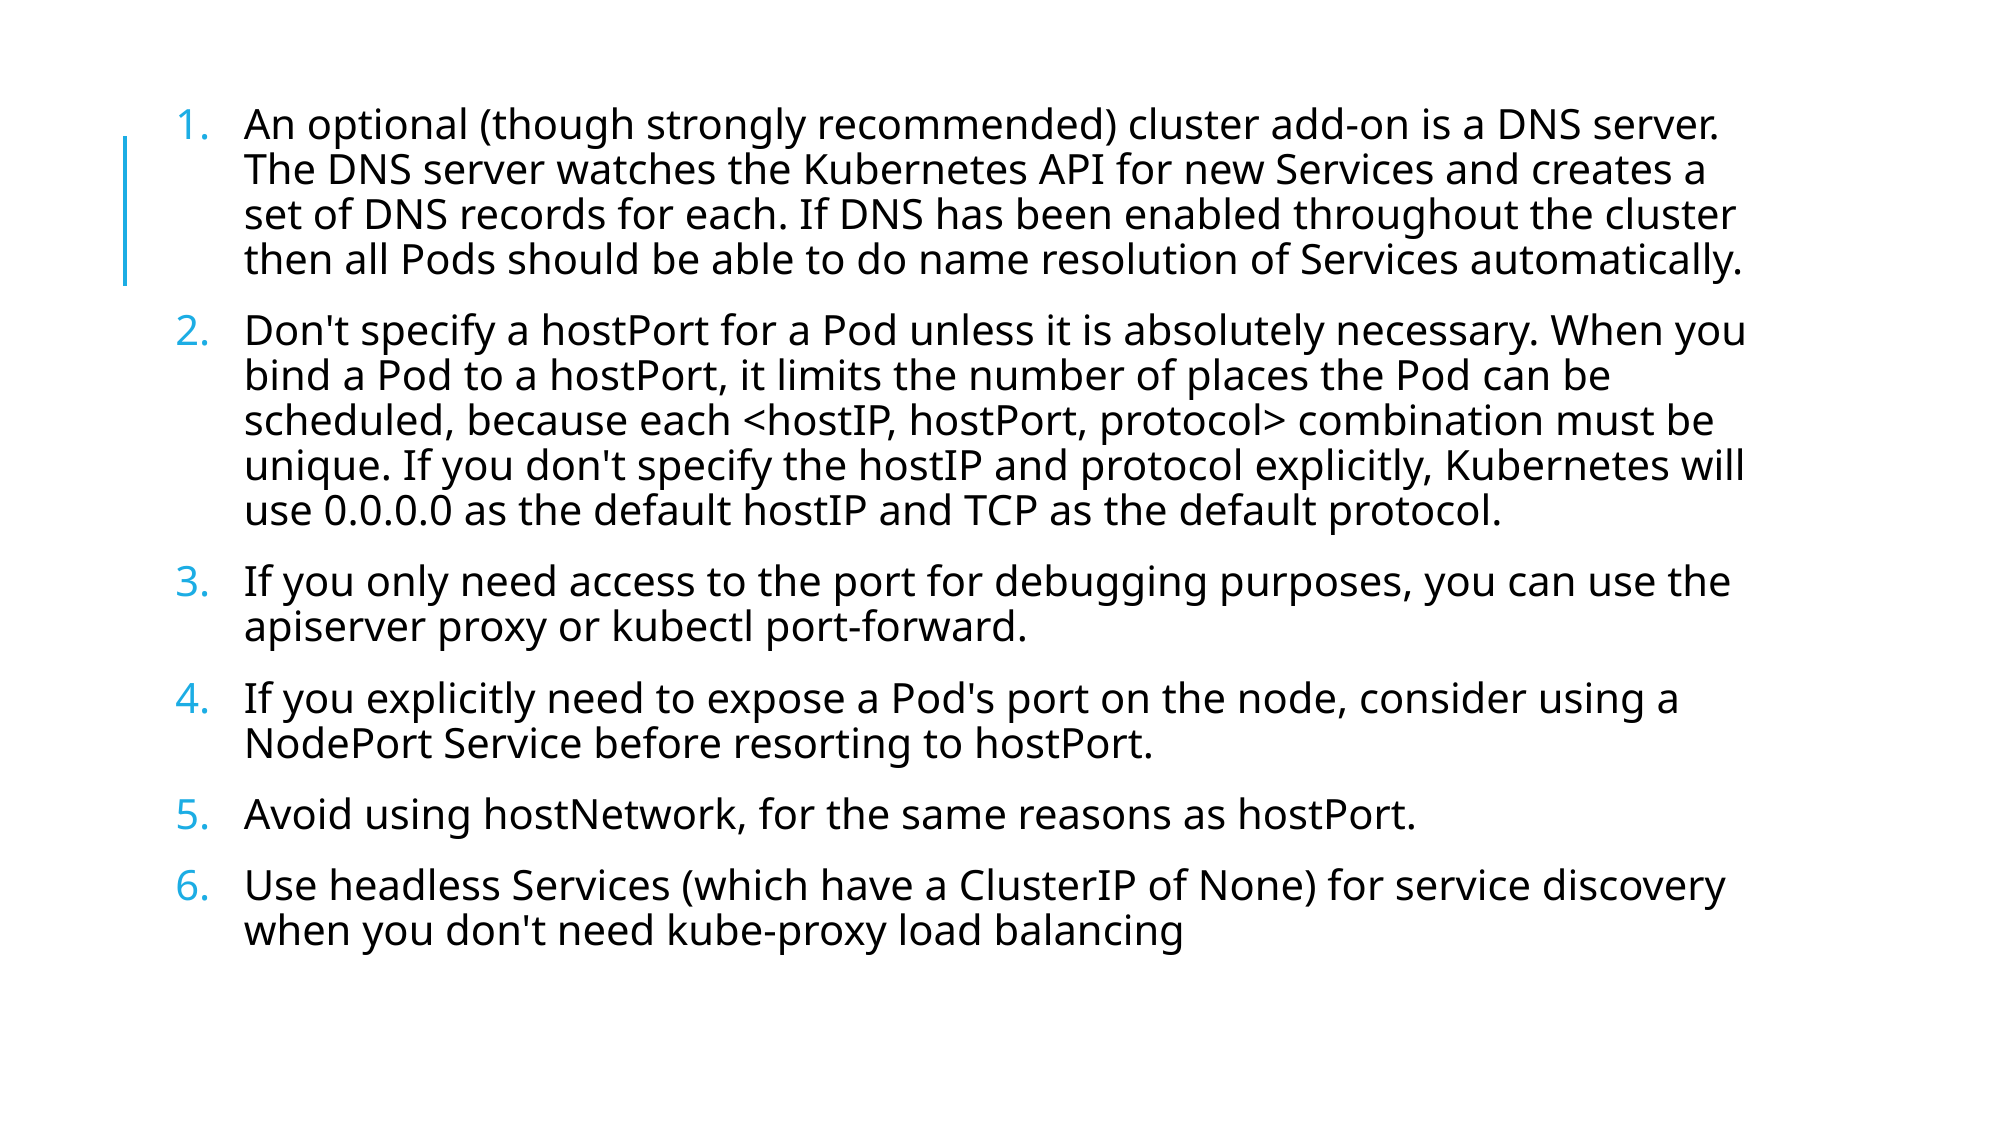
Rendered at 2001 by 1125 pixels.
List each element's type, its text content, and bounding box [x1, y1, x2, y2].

list An optional (though strongly recommended) cluster add-on is a DNS server. The DNS server watches the Kubernetes API for new Services and creates a set of DNS records for each. If DNS has been enabled throughout the cluster then all Pods should be able to do name resolution of Services automatically. Don't specify a hostPort for a Pod unless it is absolutely necessary. When you bind a Pod to a hostPort, it limits the number of places the Pod can be scheduled, because each <hostIP, hostPort, protocol> combination must be unique. If you don't specify the hostIP and protocol explicitly, Kubernetes will use 0.0.0.0 as the default hostIP and TCP as the default protocol. If you only need access to the port for debugging purposes, you can use the apiserver proxy or kubectl port-forward. If you explicitly need to expose a Pod's port on the node, consider using a NodePort Service before resorting to hostPort. Avoid using hostNetwork, for the same reasons as hostPort. Use headless Services (which have a ClusterIP of None) for service discovery when you don't need kube-proxy load balancing [168, 96, 1763, 1035]
